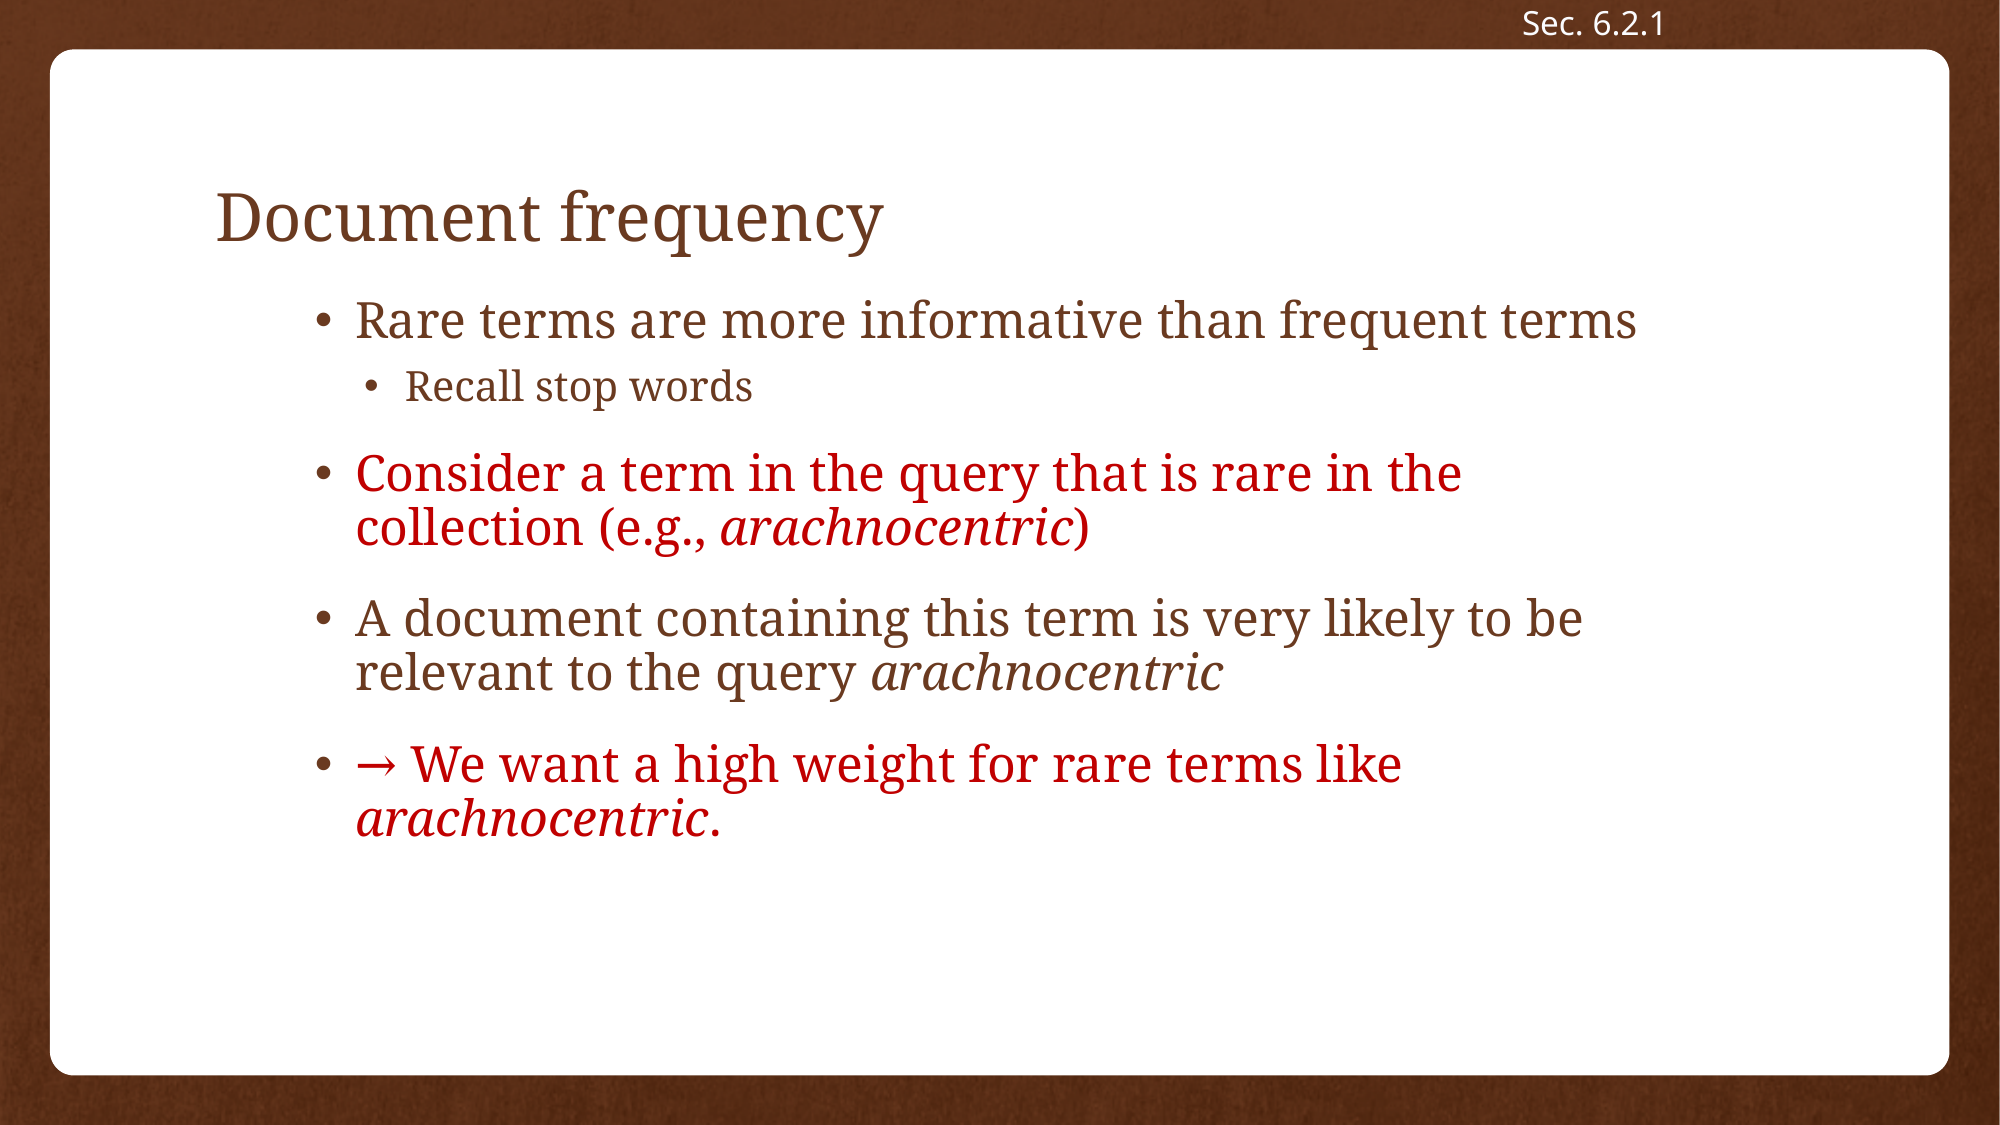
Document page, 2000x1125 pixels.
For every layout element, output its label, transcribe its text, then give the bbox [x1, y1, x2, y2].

title Document frequency [199, 70, 1800, 263]
text_box Sec. 6.2.1 [1507, 0, 1683, 50]
list Rare terms are more informative than frequent terms Recall stop words Consider a term in the query that is rare in the collection (e.g., arachnocentric) A document containing this term is very likely to be relevant to the query arachnocentric → We want a high weight for rare terms like arachnocentric. [299, 287, 1700, 1088]
